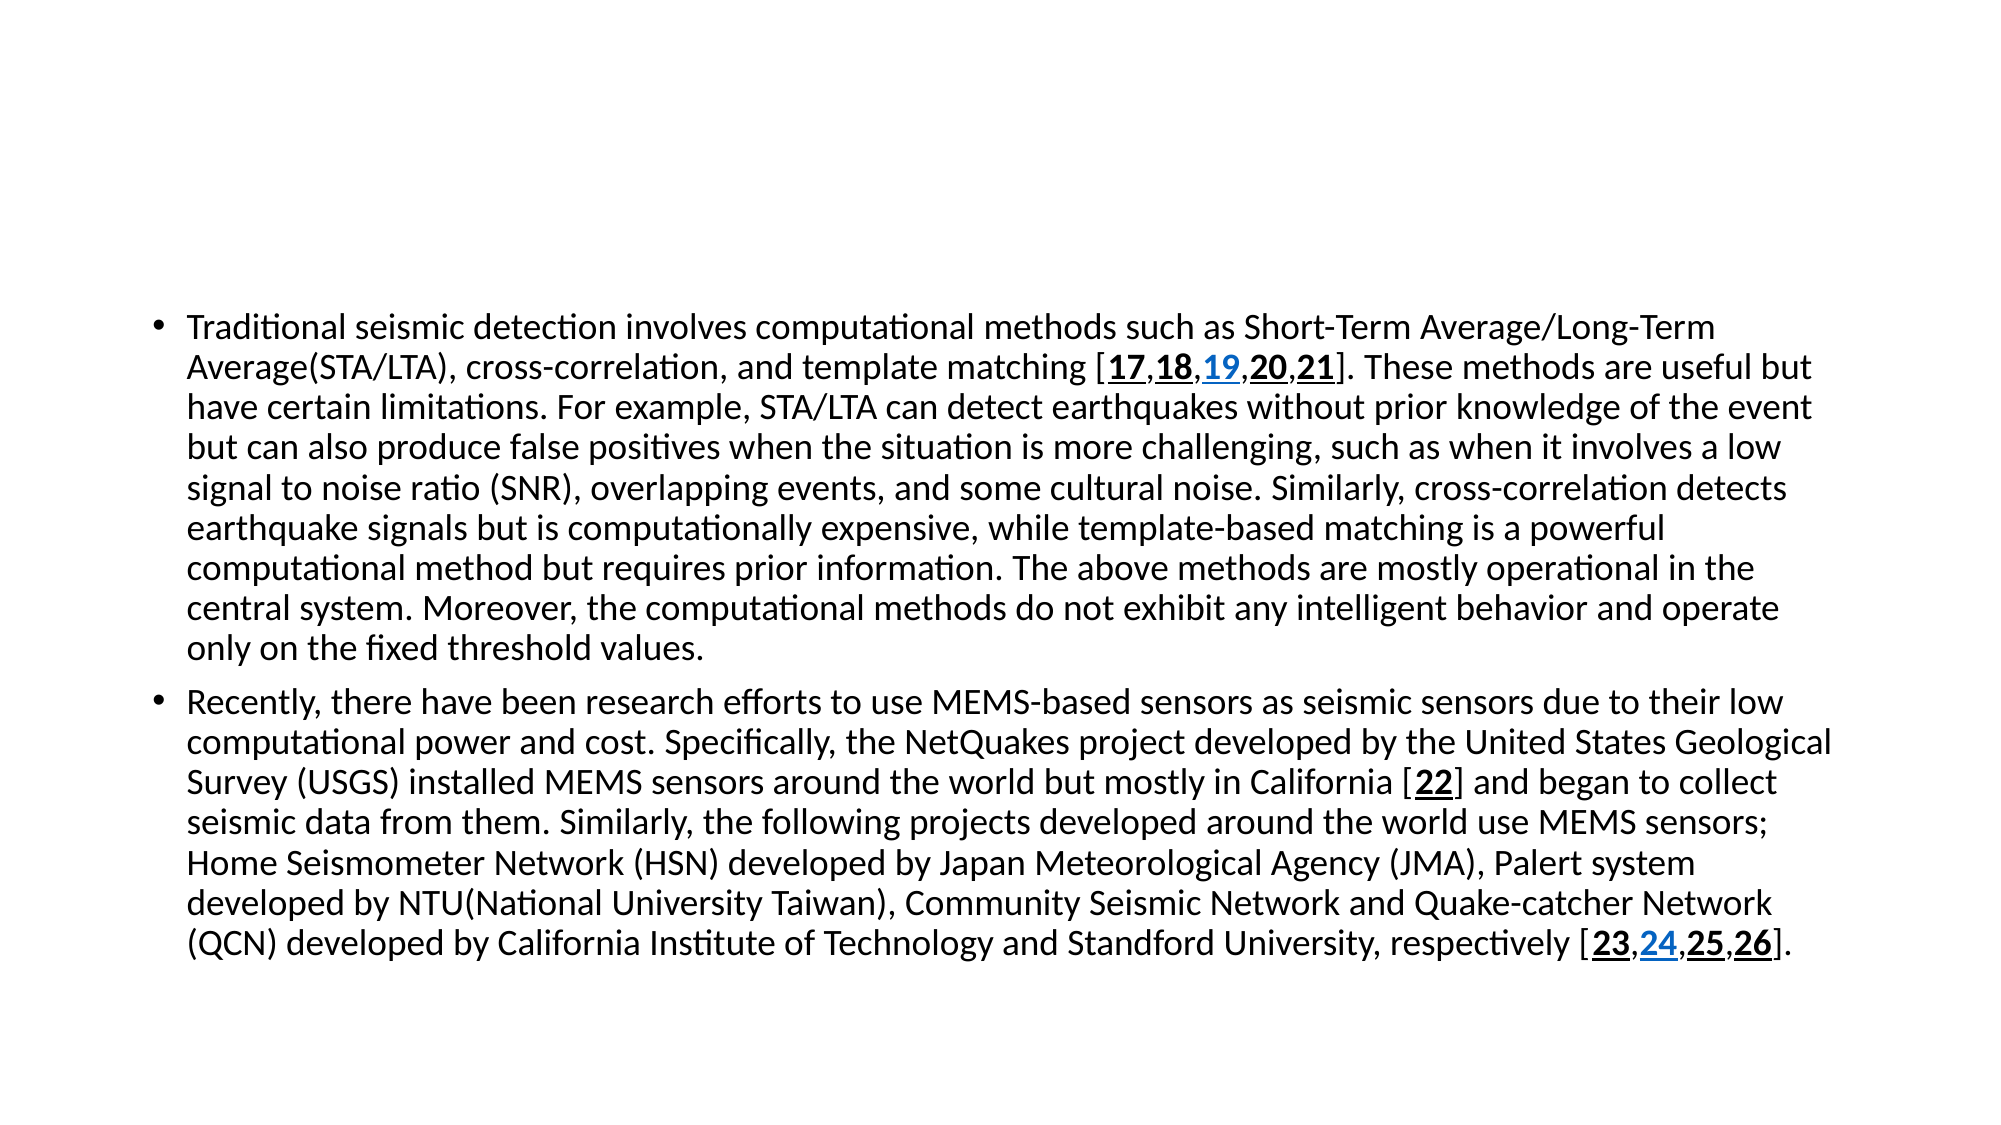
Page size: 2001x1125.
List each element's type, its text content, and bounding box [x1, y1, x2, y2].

list Traditional seismic detection involves computational methods such as Short-Term Average/Long-Term Average(STA/LTA), cross-correlation, and template matching [17,18,19,20,21]. These methods are useful but have certain limitations. For example, STA/LTA can detect earthquakes without prior knowledge of the event but can also produce false positives when the situation is more challenging, such as when it involves a low signal to noise ratio (SNR), overlapping events, and some cultural noise. Similarly, cross-correlation detects earthquake signals but is computationally expensive, while template-based matching is a powerful computational method but requires prior information. The above methods are mostly operational in the central system. Moreover, the computational methods do not exhibit any intelligent behavior and operate only on the fixed threshold values. Recently, there have been research efforts to use MEMS-based sensors as seismic sensors due to their low computational power and cost. Specifically, the NetQuakes project developed by the United States Geological Survey (USGS) installed MEMS sensors around the world but mostly in California [22] and began to collect seismic data from them. Similarly, the following projects developed around the world use MEMS sensors; Home Seismometer Network (HSN) developed by Japan Meteorological Agency (JMA), Palert system developed by NTU(National University Taiwan), Community Seismic Network and Quake-catcher Network (QCN) developed by California Institute of Technology and Standford University, respectively [23,24,25,26]. [137, 299, 1863, 1014]
